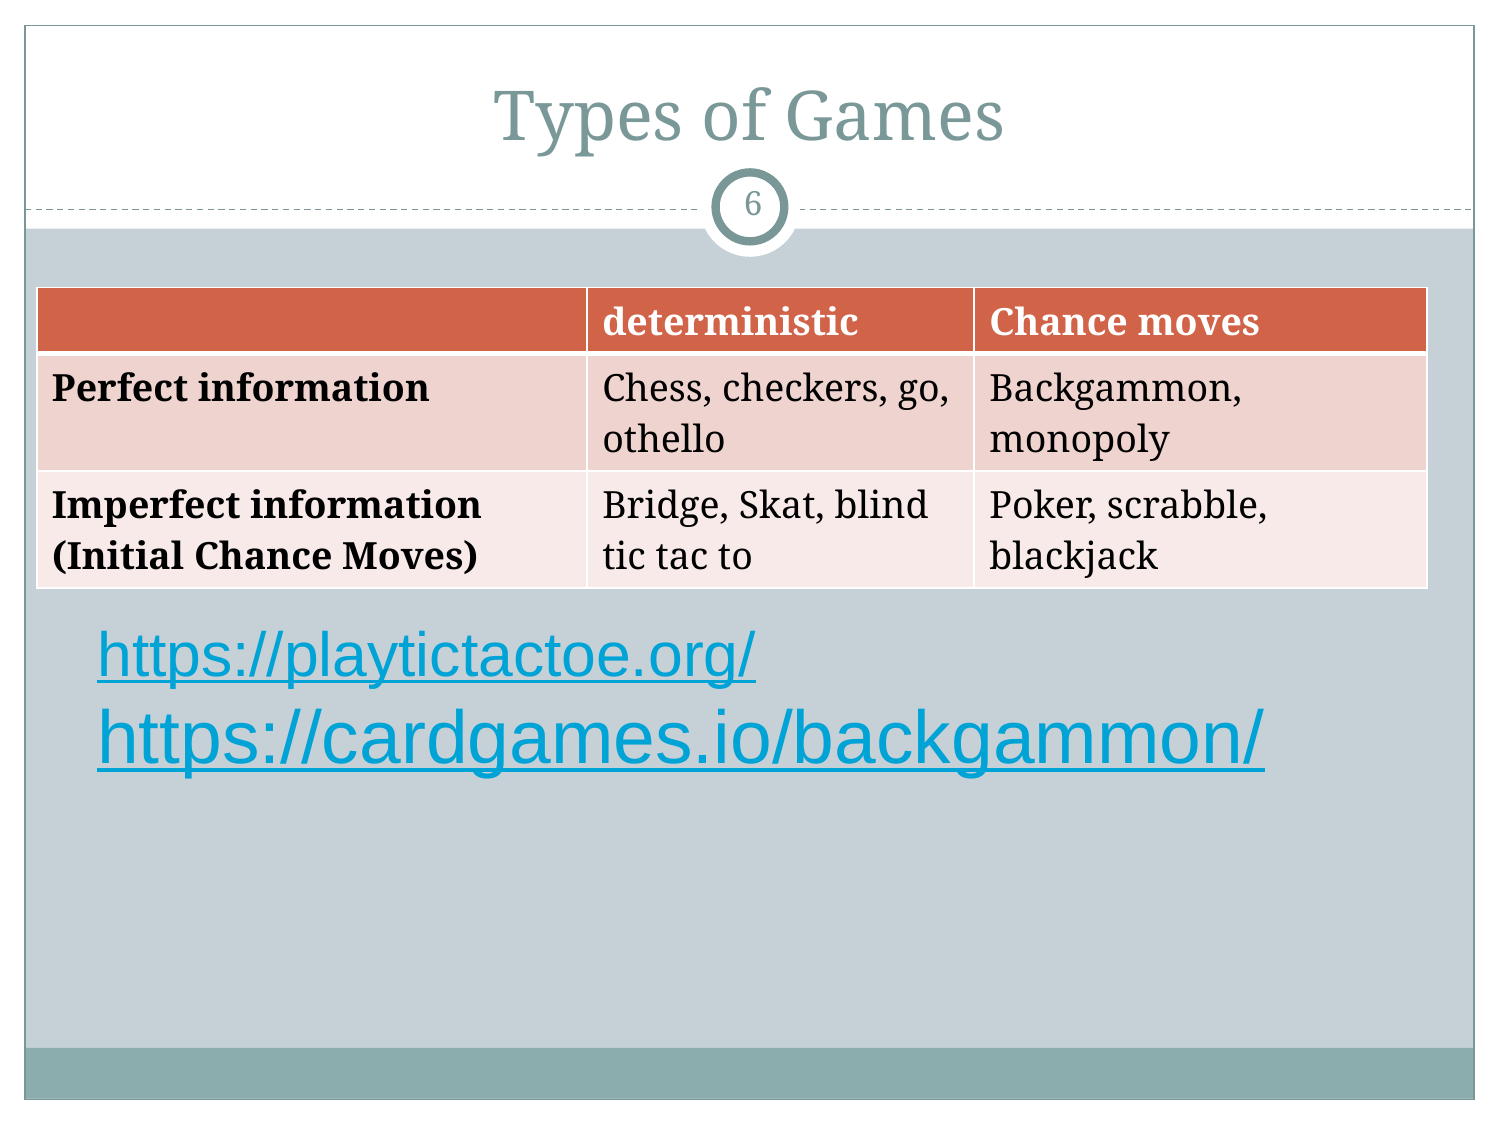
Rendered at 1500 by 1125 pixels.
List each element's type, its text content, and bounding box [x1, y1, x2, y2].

table_cell Chess, checkers, go, othello [588, 356, 973, 470]
text_box https://playtictactoe.org/ https://cardgames.io/backgammon/ [82, 599, 1450, 948]
slide_number ‹#› [715, 168, 791, 241]
table_header Chance moves [975, 288, 1426, 351]
title Types of Games [49, 37, 1450, 162]
table_cell Perfect information [38, 356, 586, 470]
table_cell Bridge, Skat, blind tic tac to [588, 472, 973, 587]
table_cell Poker, scrabble, blackjack [975, 472, 1426, 587]
table_header [38, 288, 586, 351]
table_cell Imperfect information (Initial Chance Moves) [38, 472, 586, 587]
table_cell Backgammon, monopoly [975, 356, 1426, 470]
table_header deterministic [588, 288, 973, 351]
